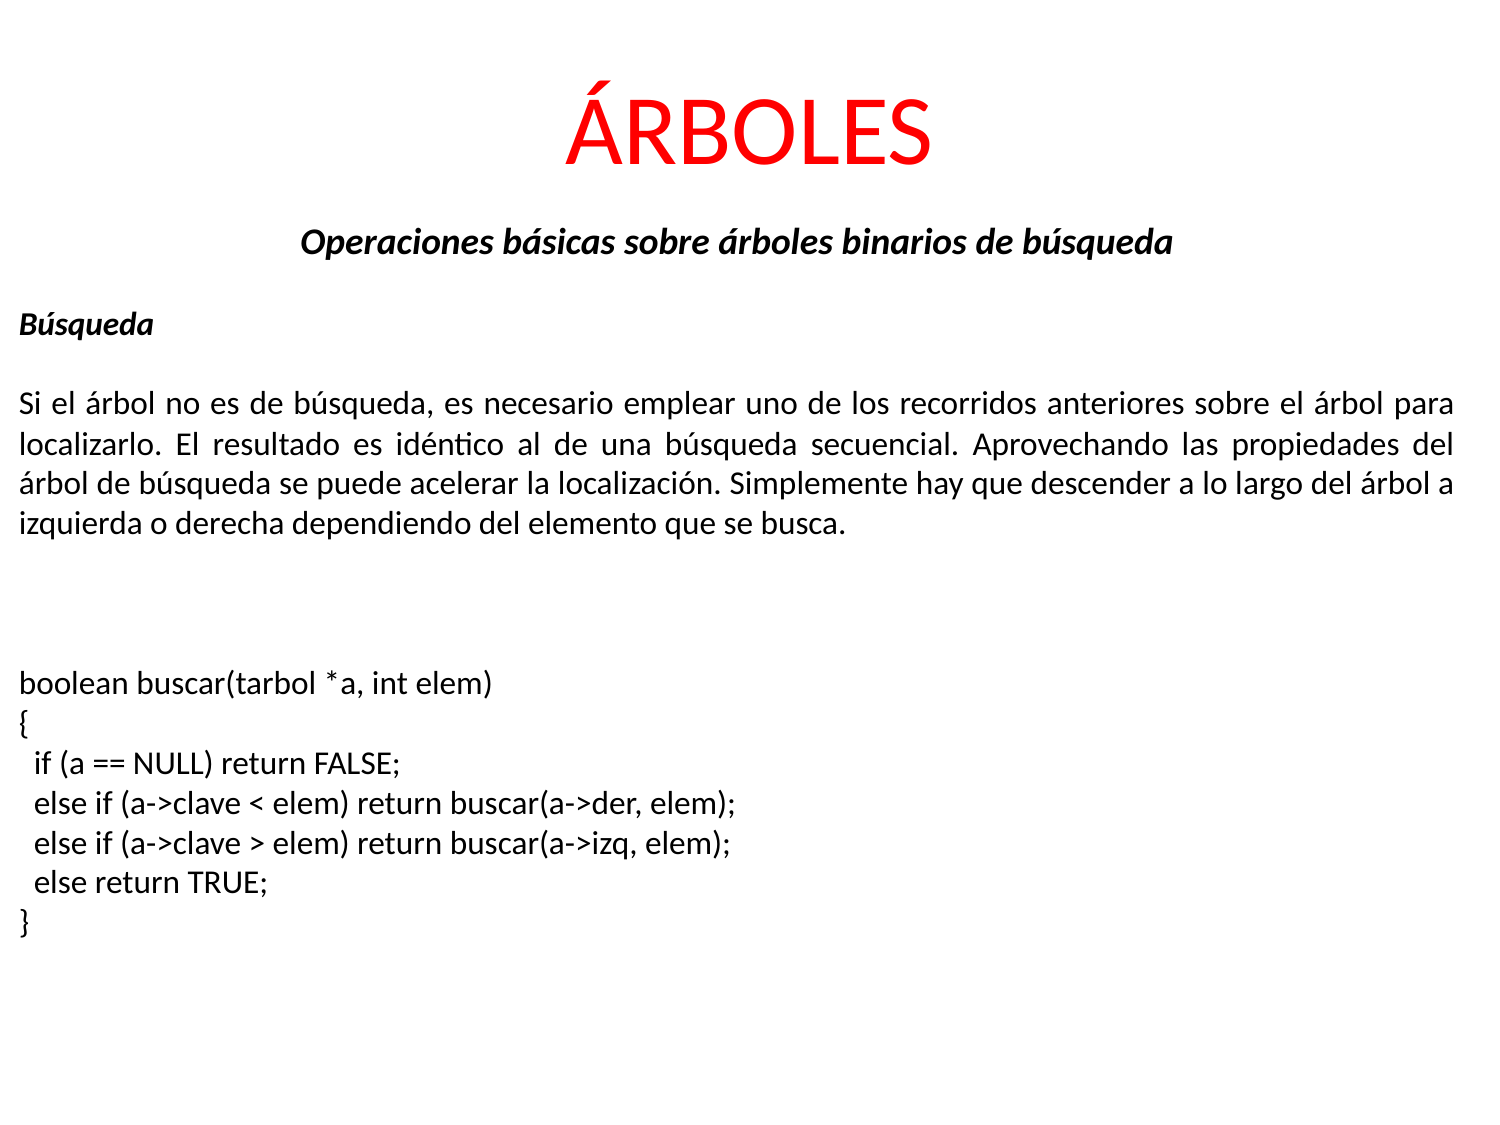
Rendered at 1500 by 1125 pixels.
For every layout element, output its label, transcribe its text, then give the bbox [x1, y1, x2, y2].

text_box Operaciones básicas sobre árboles binarios de búsqueda Búsqueda Si el árbol no es de búsqueda, es necesario emplear uno de los recorridos anteriores sobre el árbol para localizarlo. El resultado es idéntico al de una búsqueda secuencial. Aprovechando las propiedades del árbol de búsqueda se puede acelerar la localización. Simplemente hay que descender a lo largo del árbol a izquierda o derecha dependiendo del elemento que se busca. boolean buscar(tarbol *a, int elem) { if (a == NULL) return FALSE; else if (a->clave < elem) return buscar(a->der, elem); else if (a->clave > elem) return buscar(a->izq, elem); else return TRUE; } [3, 209, 1472, 948]
text_box ÁRBOLES [550, 56, 950, 192]
